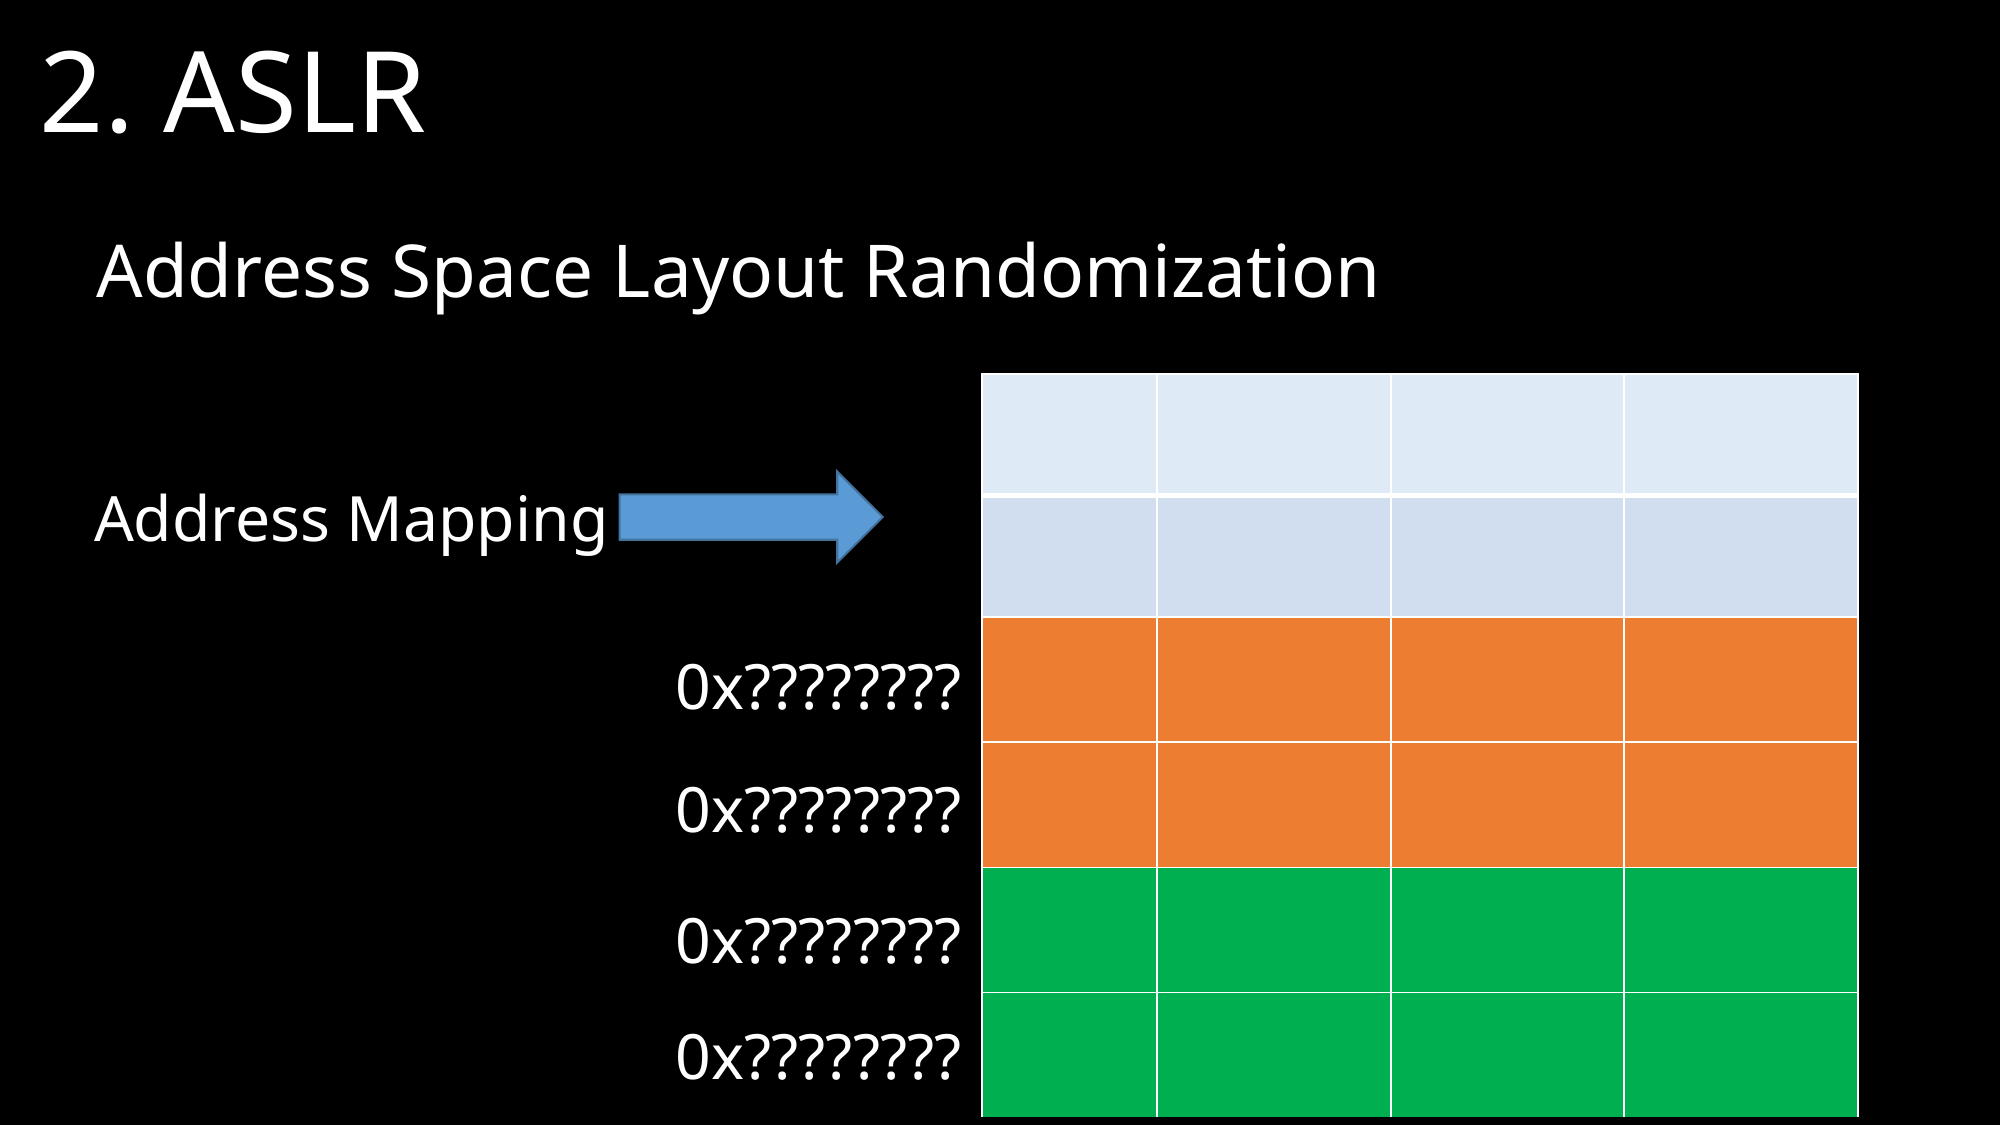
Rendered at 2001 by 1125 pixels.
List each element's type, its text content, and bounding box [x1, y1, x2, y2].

text_box 0x???????? [660, 639, 978, 730]
text_box Address Mapping [79, 471, 625, 562]
text_box 0x???????? [660, 893, 978, 984]
table_cell [983, 743, 1156, 867]
table_cell [983, 993, 1156, 1117]
text_box 0x???????? [660, 1009, 978, 1100]
table_cell [982, 1117, 1157, 1125]
table_cell [1158, 743, 1390, 867]
table_cell [1392, 498, 1623, 616]
text_box Address Space Layout Randomization [81, 217, 1397, 320]
table_header [1392, 375, 1623, 493]
table_cell [1392, 868, 1623, 992]
table_header [983, 375, 1156, 493]
table_cell [1624, 1117, 1858, 1125]
table_cell [1625, 743, 1857, 867]
text_box [618, 469, 885, 565]
table_cell [1625, 498, 1857, 616]
text_box 0x???????? [660, 762, 978, 853]
table_header [1158, 375, 1390, 493]
table_cell [1158, 993, 1390, 1117]
table_cell [1392, 618, 1623, 741]
table_cell [983, 498, 1156, 616]
table_cell [1625, 993, 1857, 1117]
table_cell [1158, 868, 1390, 992]
table_cell [1157, 1117, 1391, 1125]
table_cell [1625, 618, 1857, 741]
text_box 2. ASLR [24, 12, 442, 163]
table_cell [1392, 993, 1623, 1117]
table_header [1625, 375, 1857, 493]
table_cell [1392, 743, 1623, 867]
table_cell [983, 868, 1156, 992]
table_cell [1158, 618, 1390, 741]
table_cell [1391, 1117, 1624, 1125]
table_cell [1625, 868, 1857, 992]
table_cell [983, 618, 1156, 741]
table_cell [1158, 498, 1390, 616]
